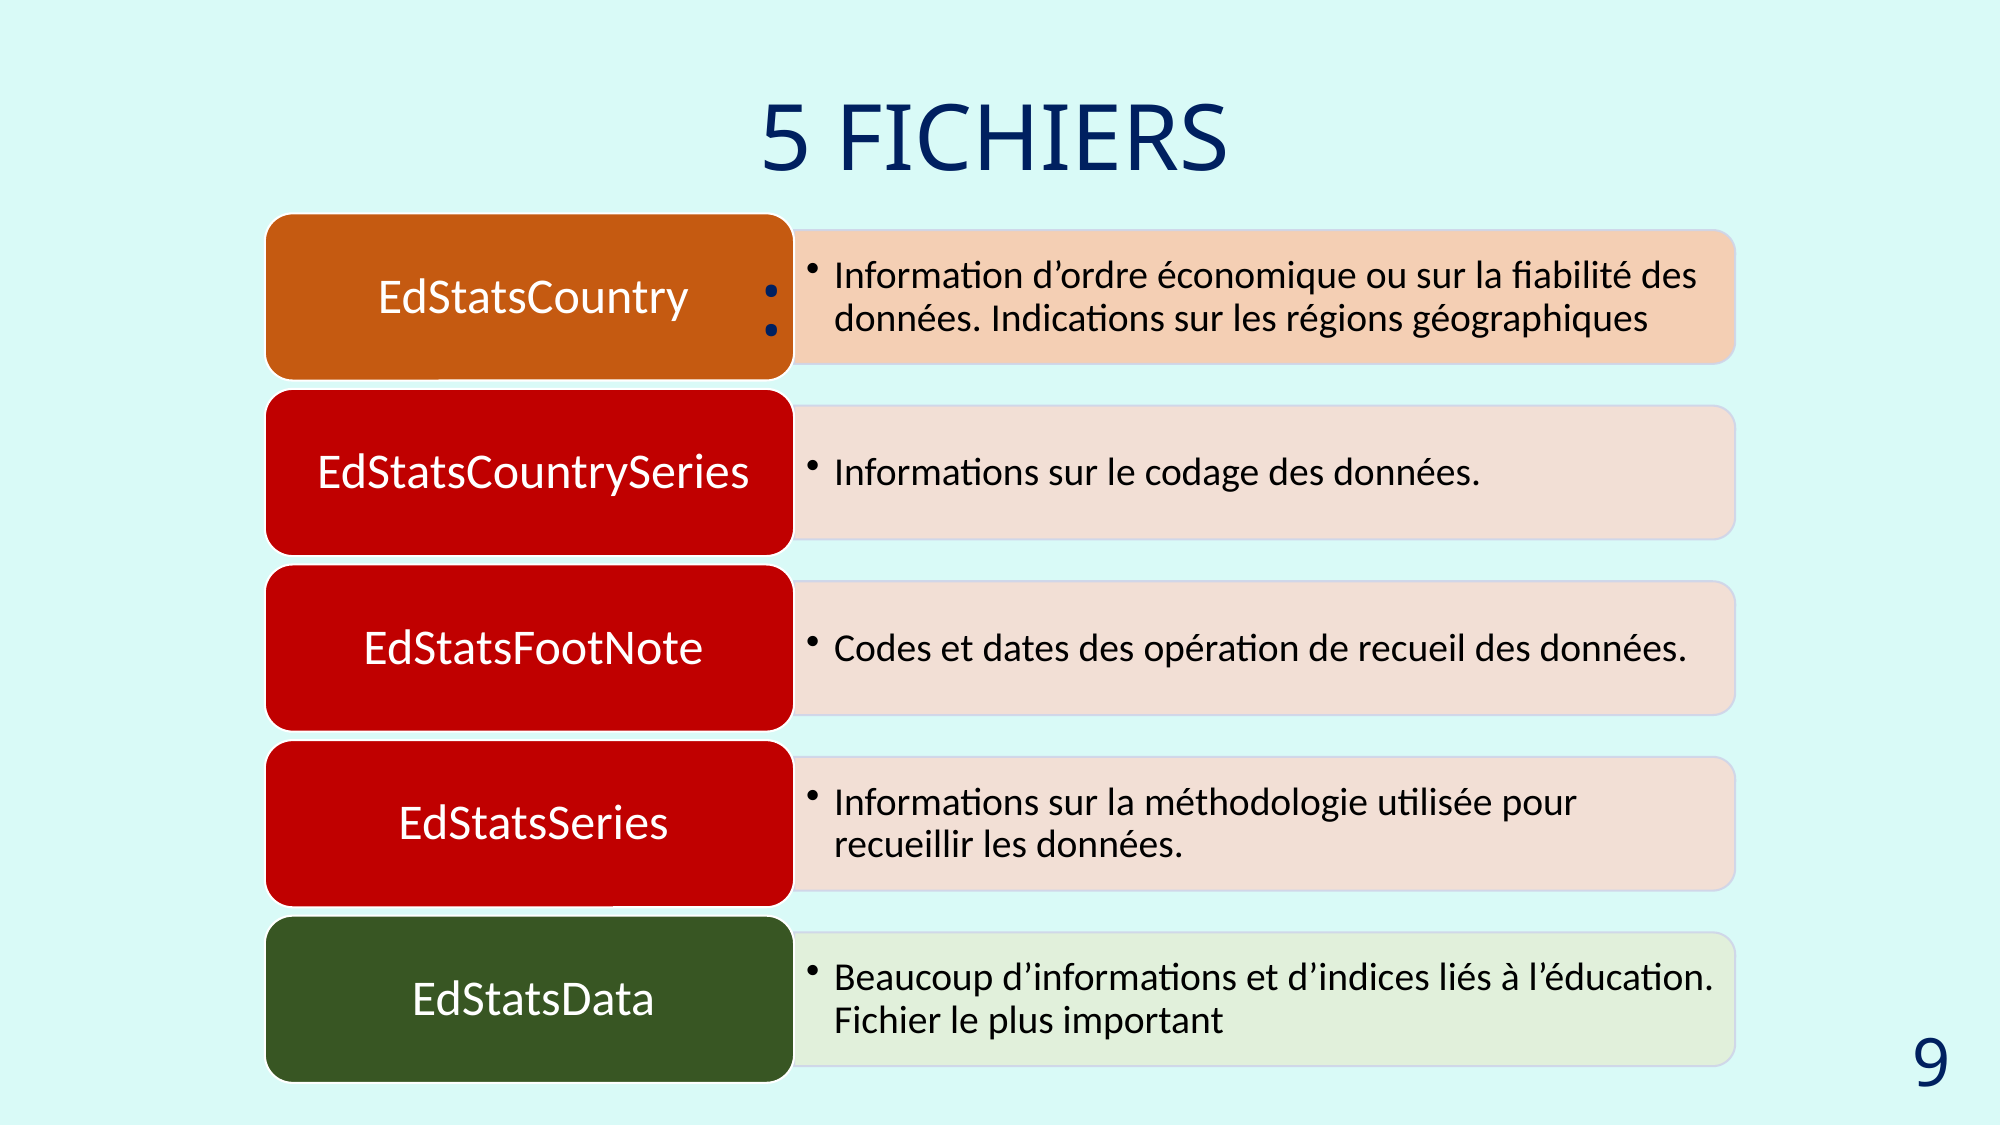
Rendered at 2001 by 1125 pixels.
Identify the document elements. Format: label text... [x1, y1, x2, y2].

text_box 9 [1832, 1023, 1966, 1107]
title 5 fichiers : [744, 16, 1256, 191]
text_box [264, 212, 1736, 1084]
